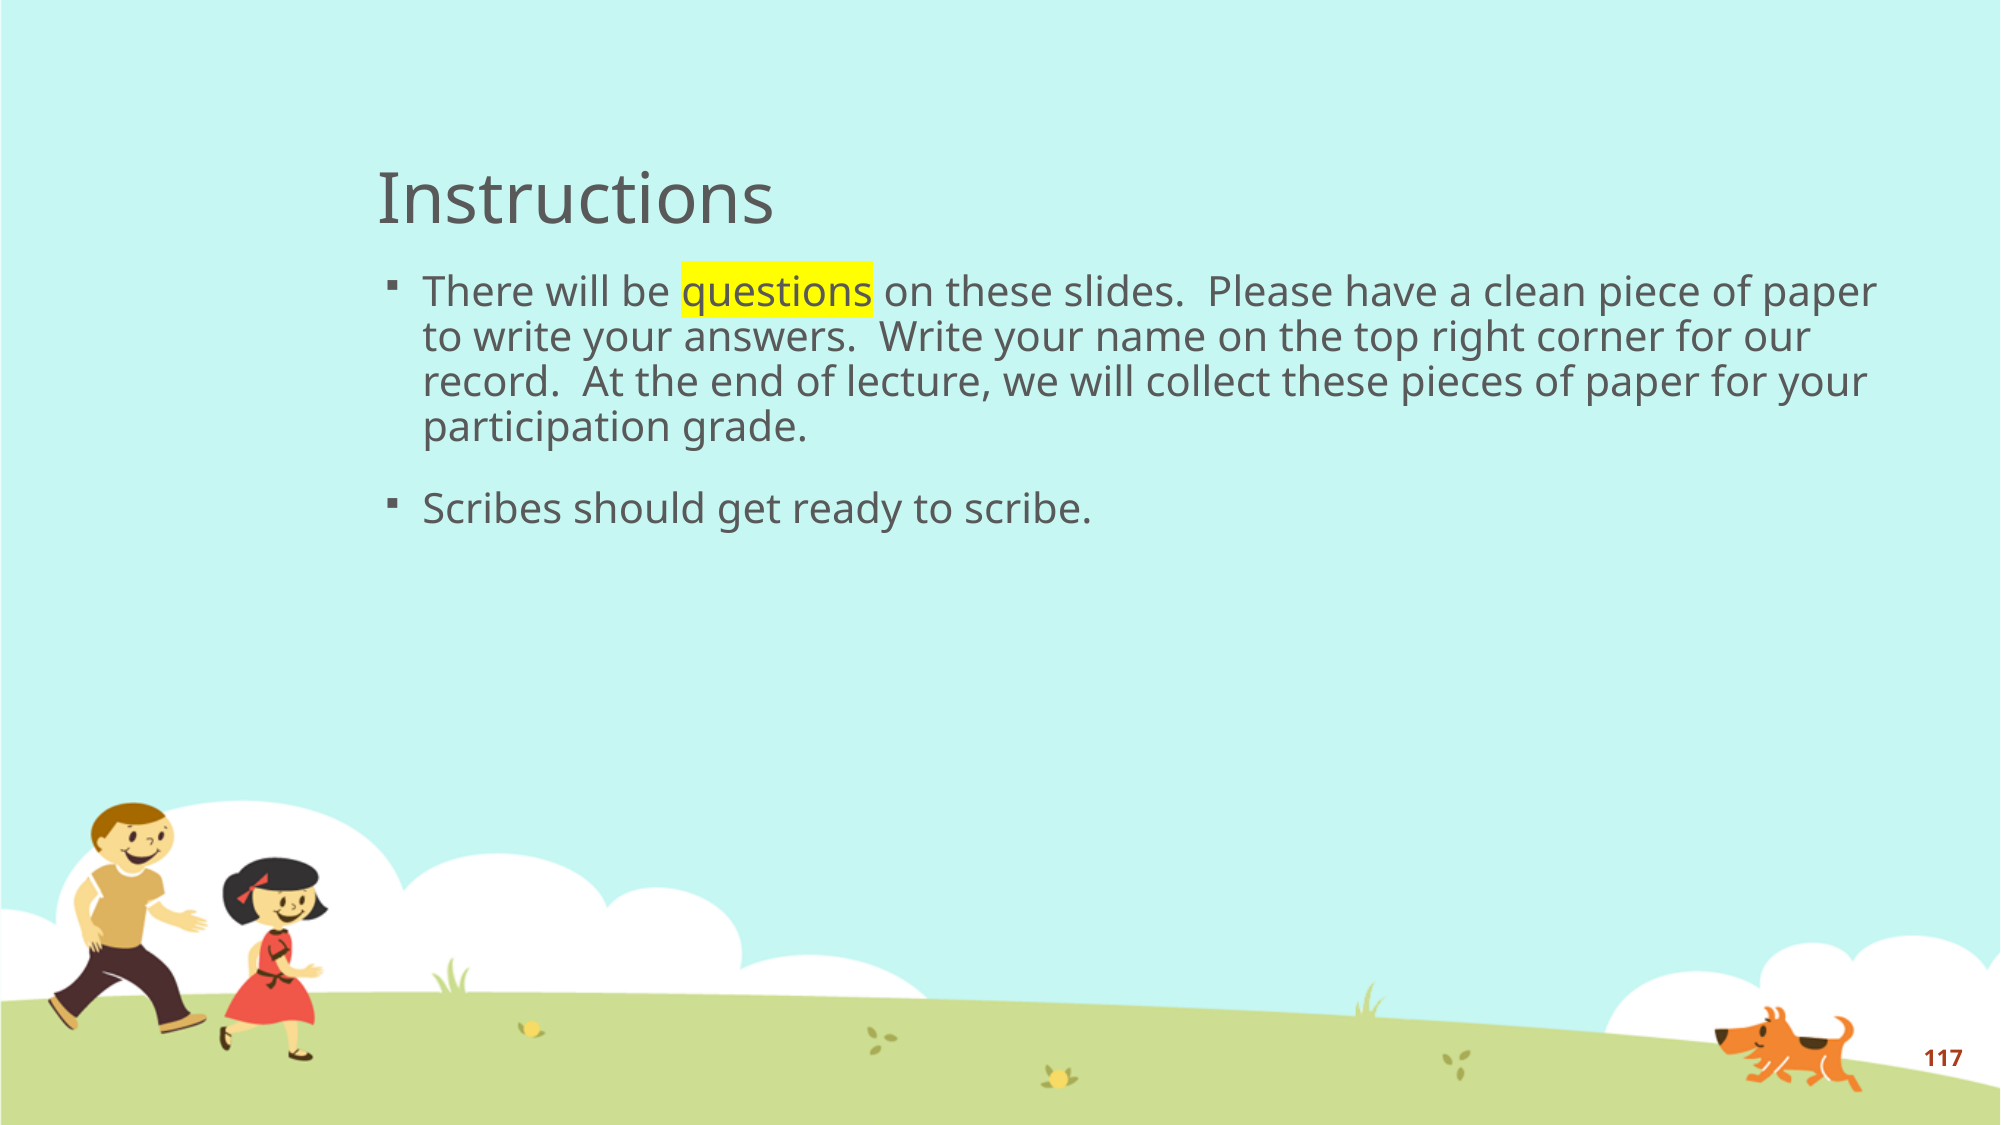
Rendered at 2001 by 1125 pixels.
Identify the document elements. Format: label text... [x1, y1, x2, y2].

slide_number 117 [1899, 1030, 1988, 1088]
list There will be questions on these slides. Please have a clean piece of paper to write your answers. Write your name on the top right corner for our record. At the end of lecture, we will collect these pieces of paper for your participation grade. Scribes should get ready to scribe. [362, 262, 1900, 938]
picture [0, 0, 2001, 1125]
title Instructions [362, 50, 1900, 247]
